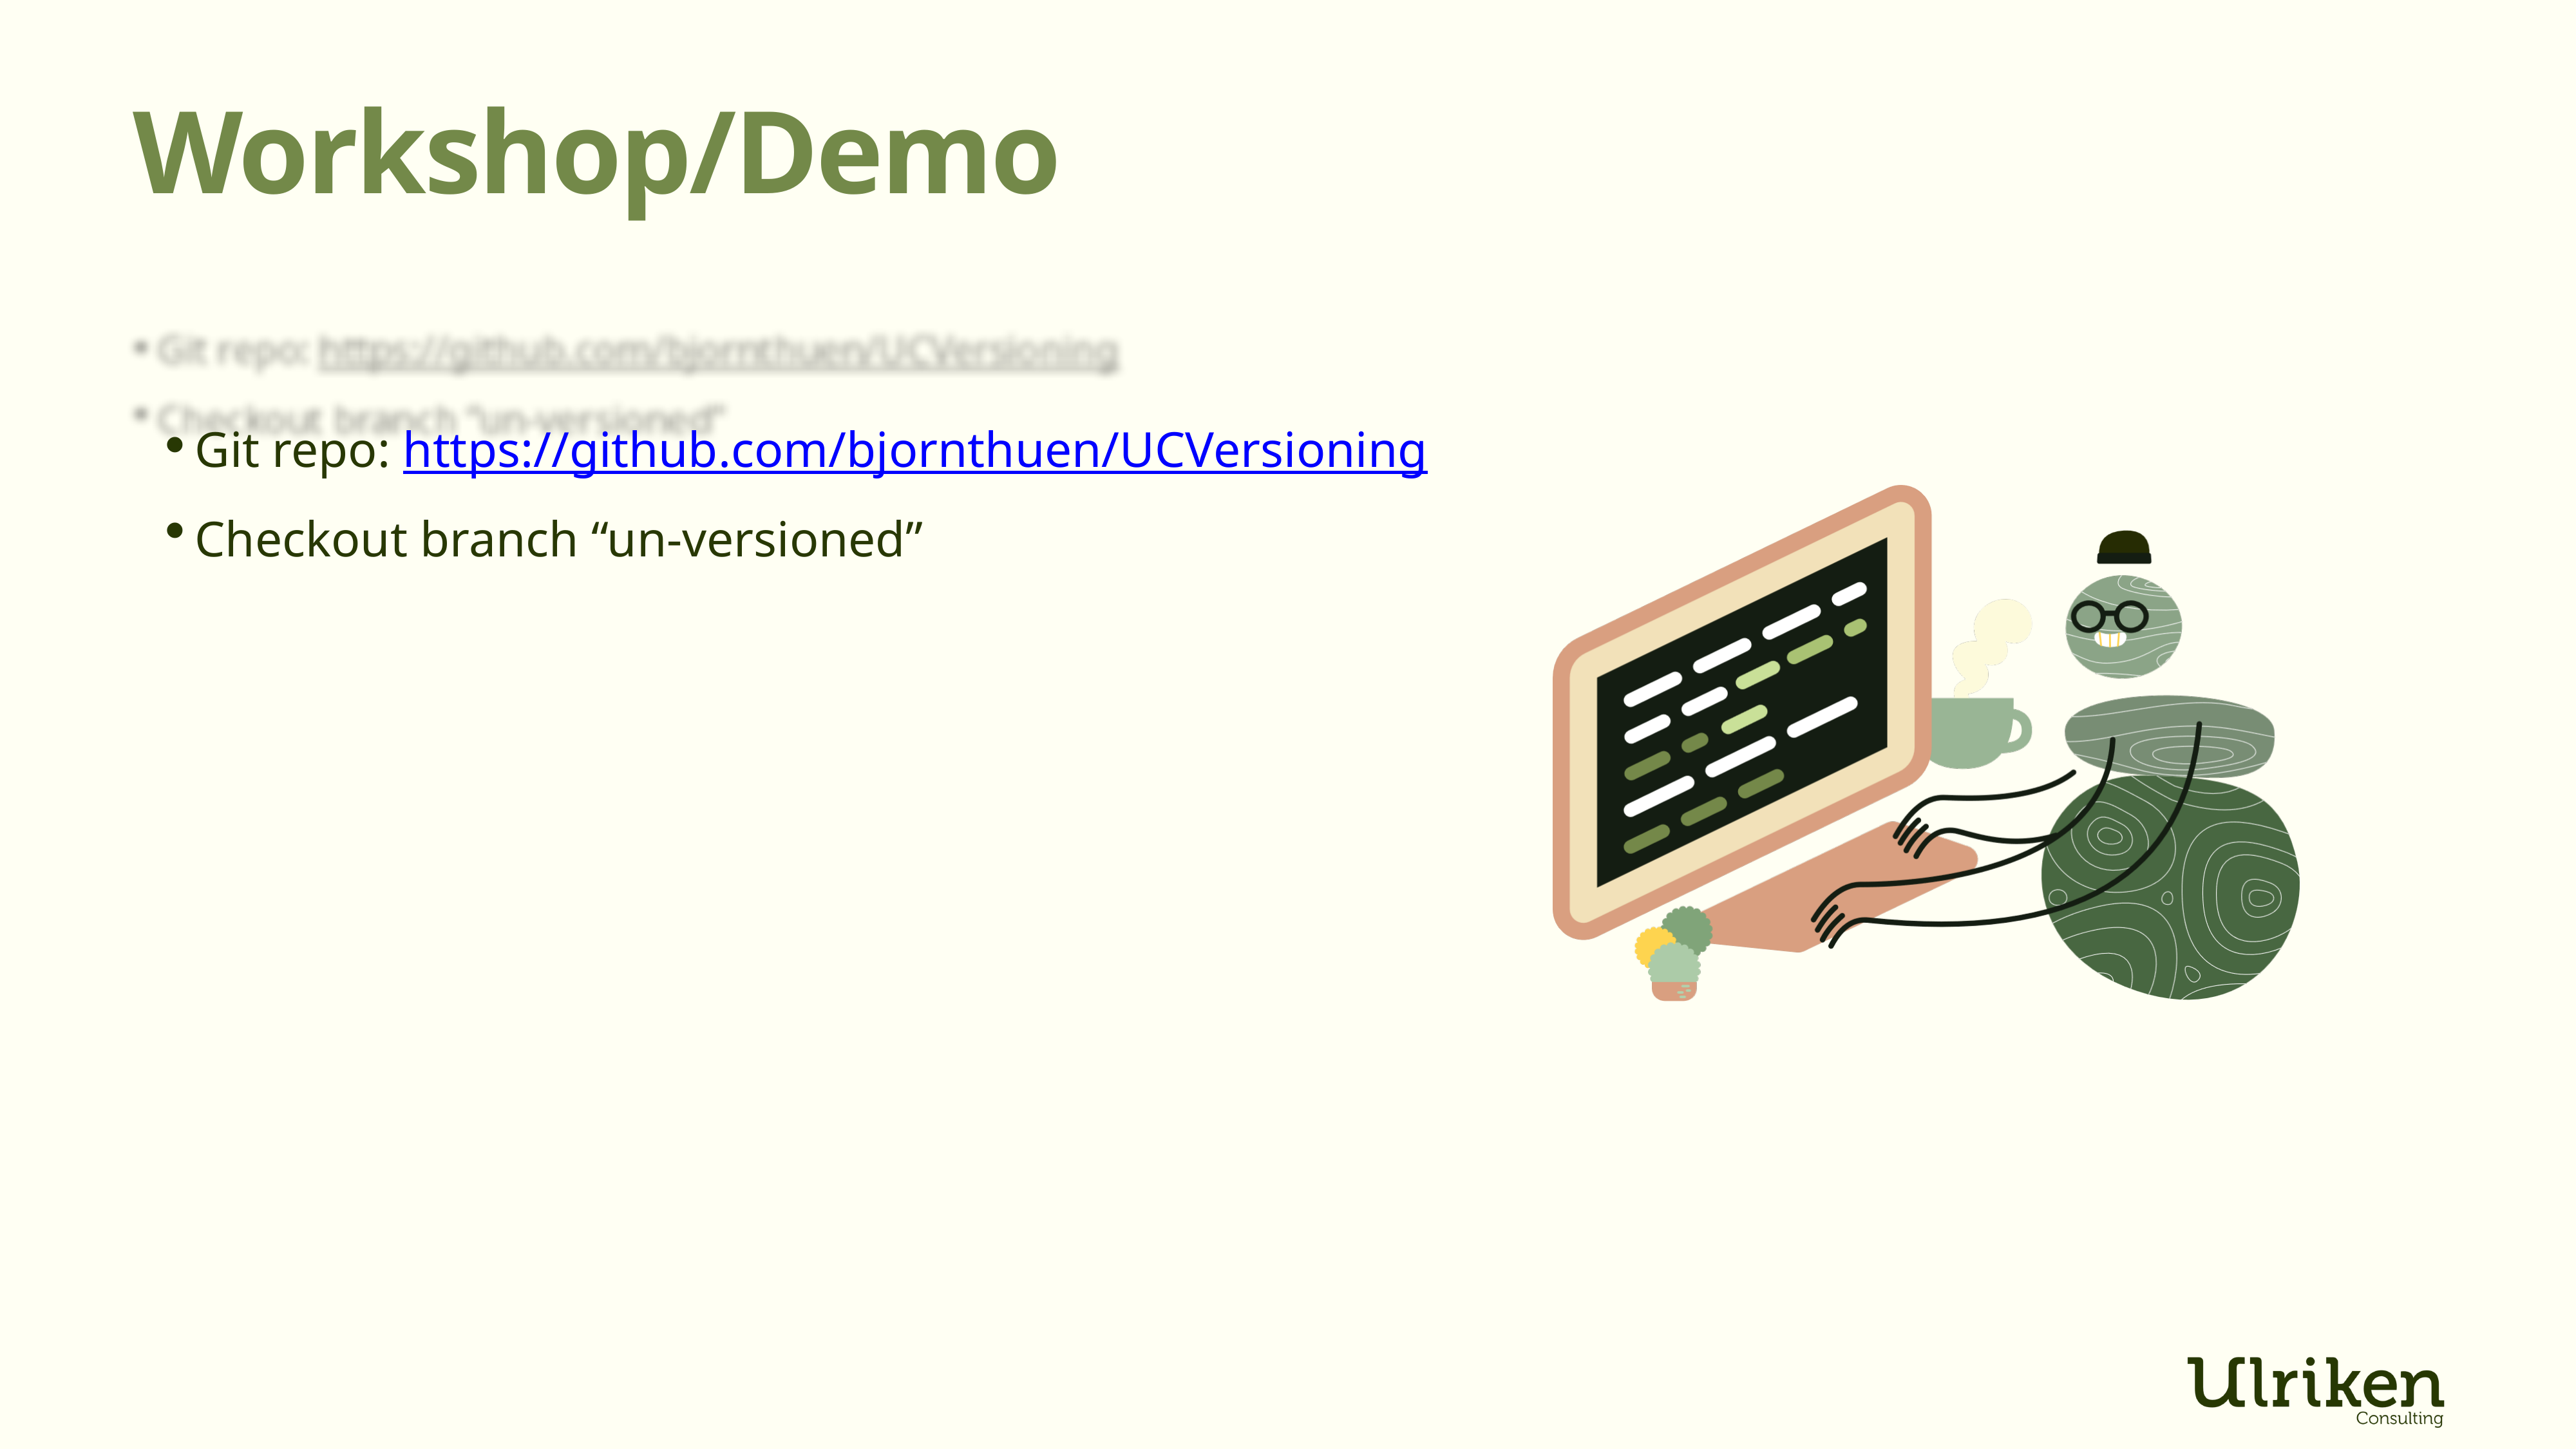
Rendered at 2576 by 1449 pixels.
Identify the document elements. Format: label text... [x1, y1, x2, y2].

picture [1553, 484, 2300, 1004]
list Git repo: https://github.com/bjornthuen/UCVersioning Checkout branch “un-versioned” [127, 380, 2449, 1253]
picture [2168, 1309, 2449, 1449]
title Workshop/Demo [127, 100, 2449, 252]
